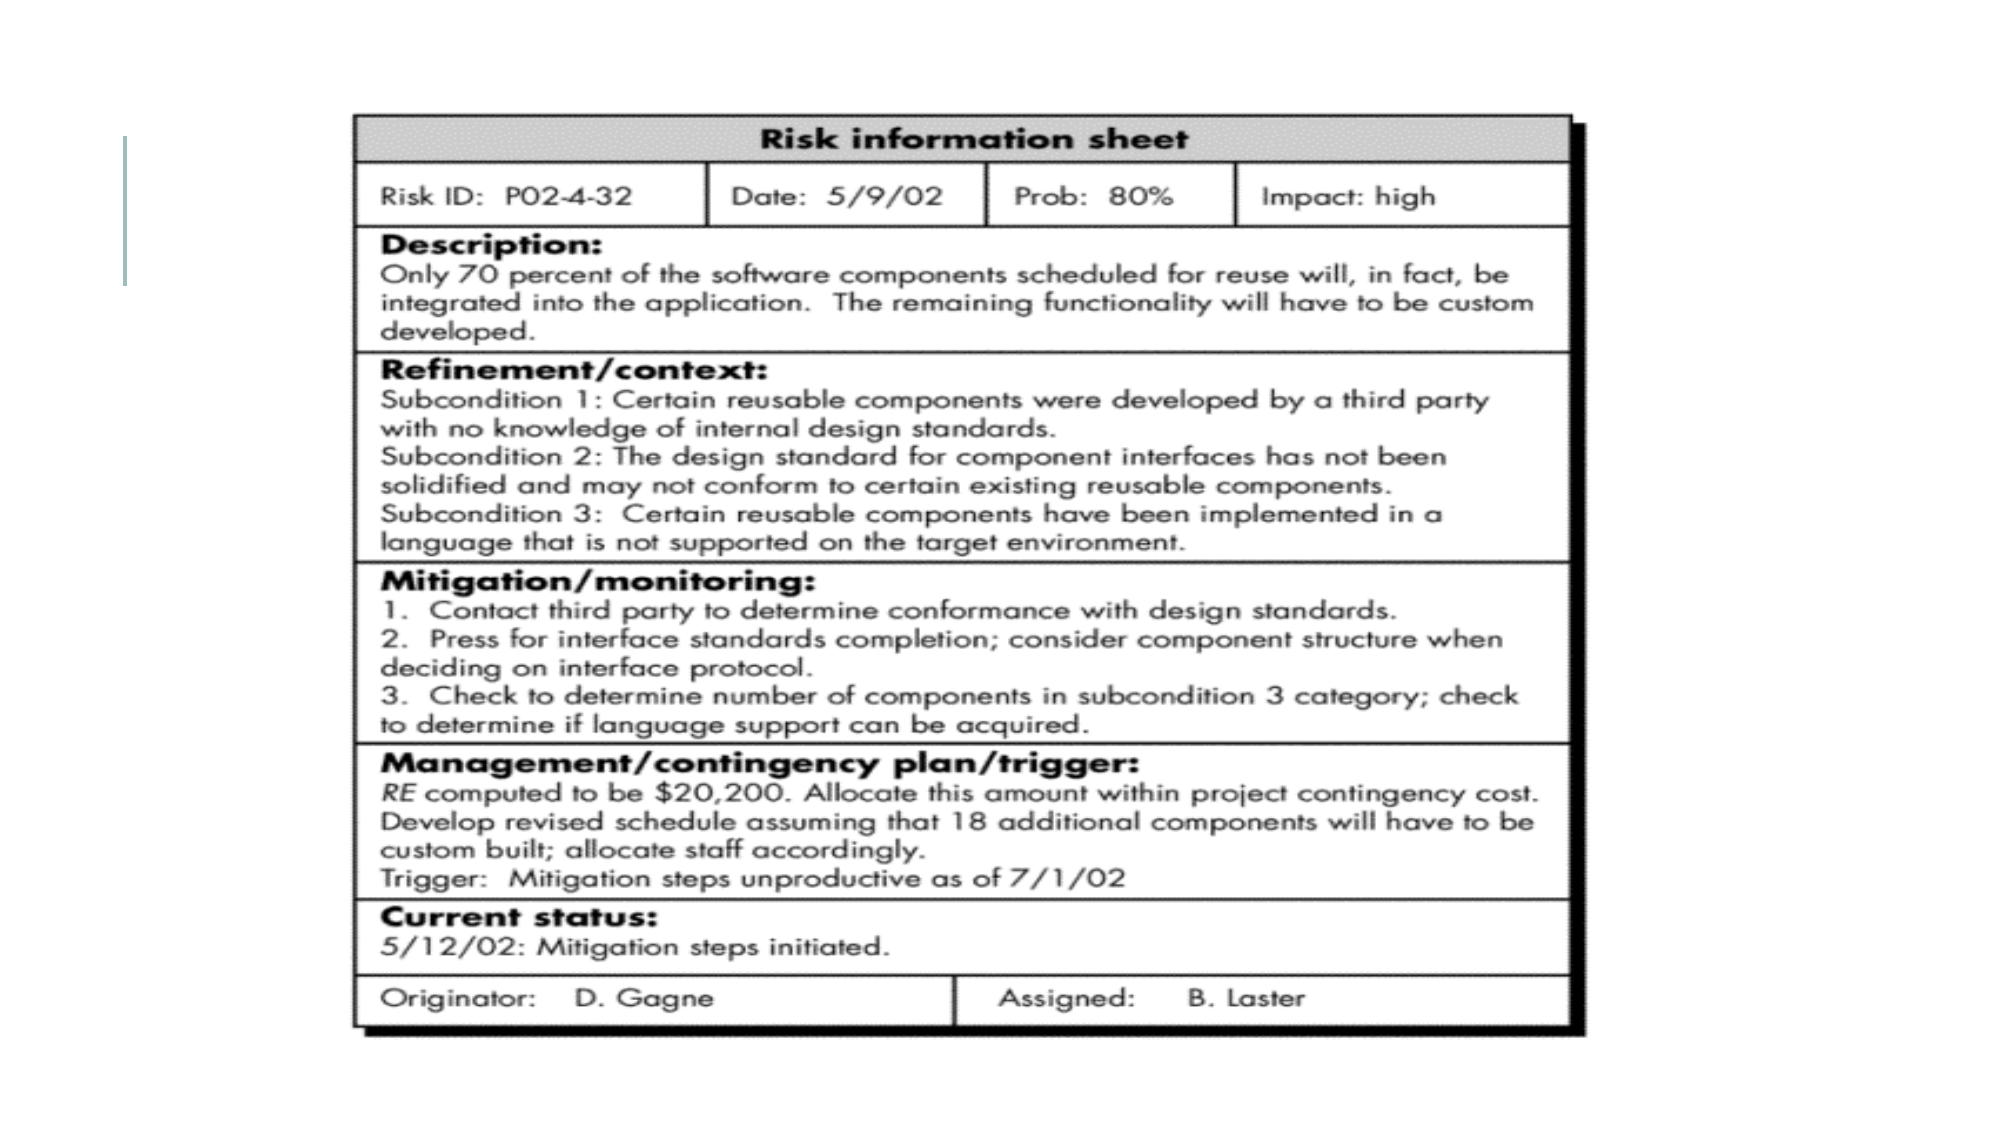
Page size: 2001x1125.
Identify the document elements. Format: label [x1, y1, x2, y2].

picture [290, 95, 1645, 1061]
